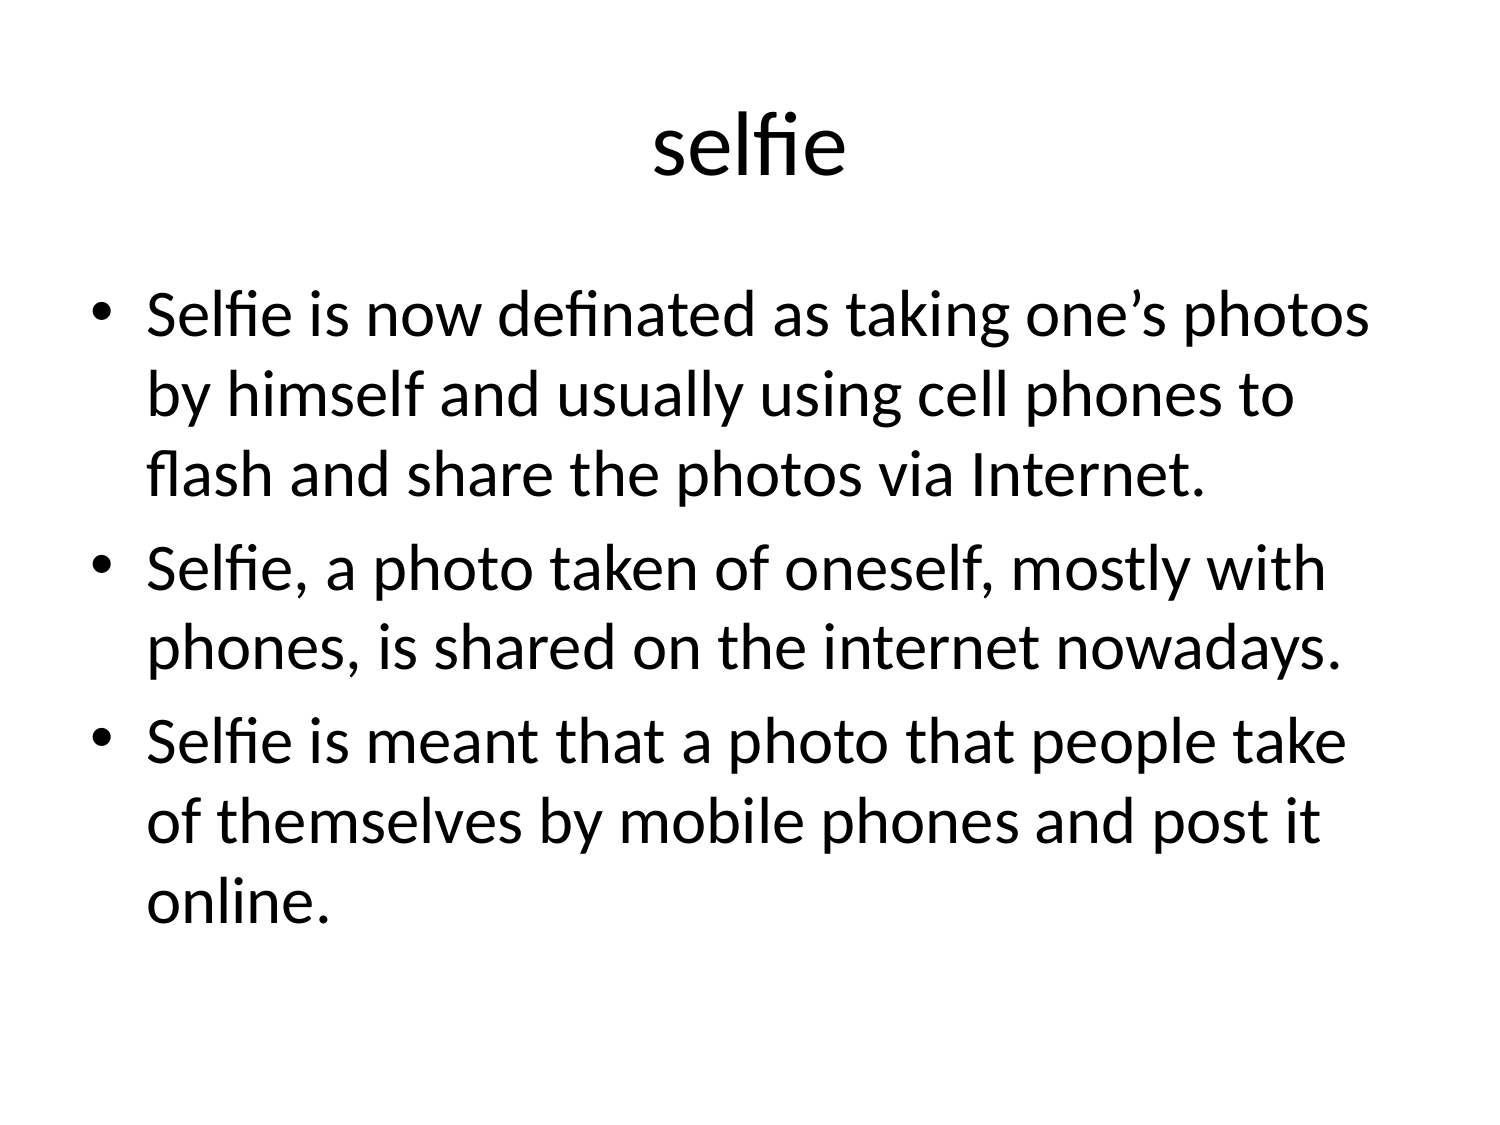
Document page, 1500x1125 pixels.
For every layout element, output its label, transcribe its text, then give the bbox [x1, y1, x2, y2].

list Selfie is now definated as taking one’s photos by himself and usually using cell phones to flash and share the photos via Internet. Selfie, a photo taken of oneself, mostly with phones, is shared on the internet nowadays. Selfie is meant that a photo that people take of themselves by mobile phones and post it online. [75, 262, 1425, 1005]
title selfie [75, 45, 1425, 233]
